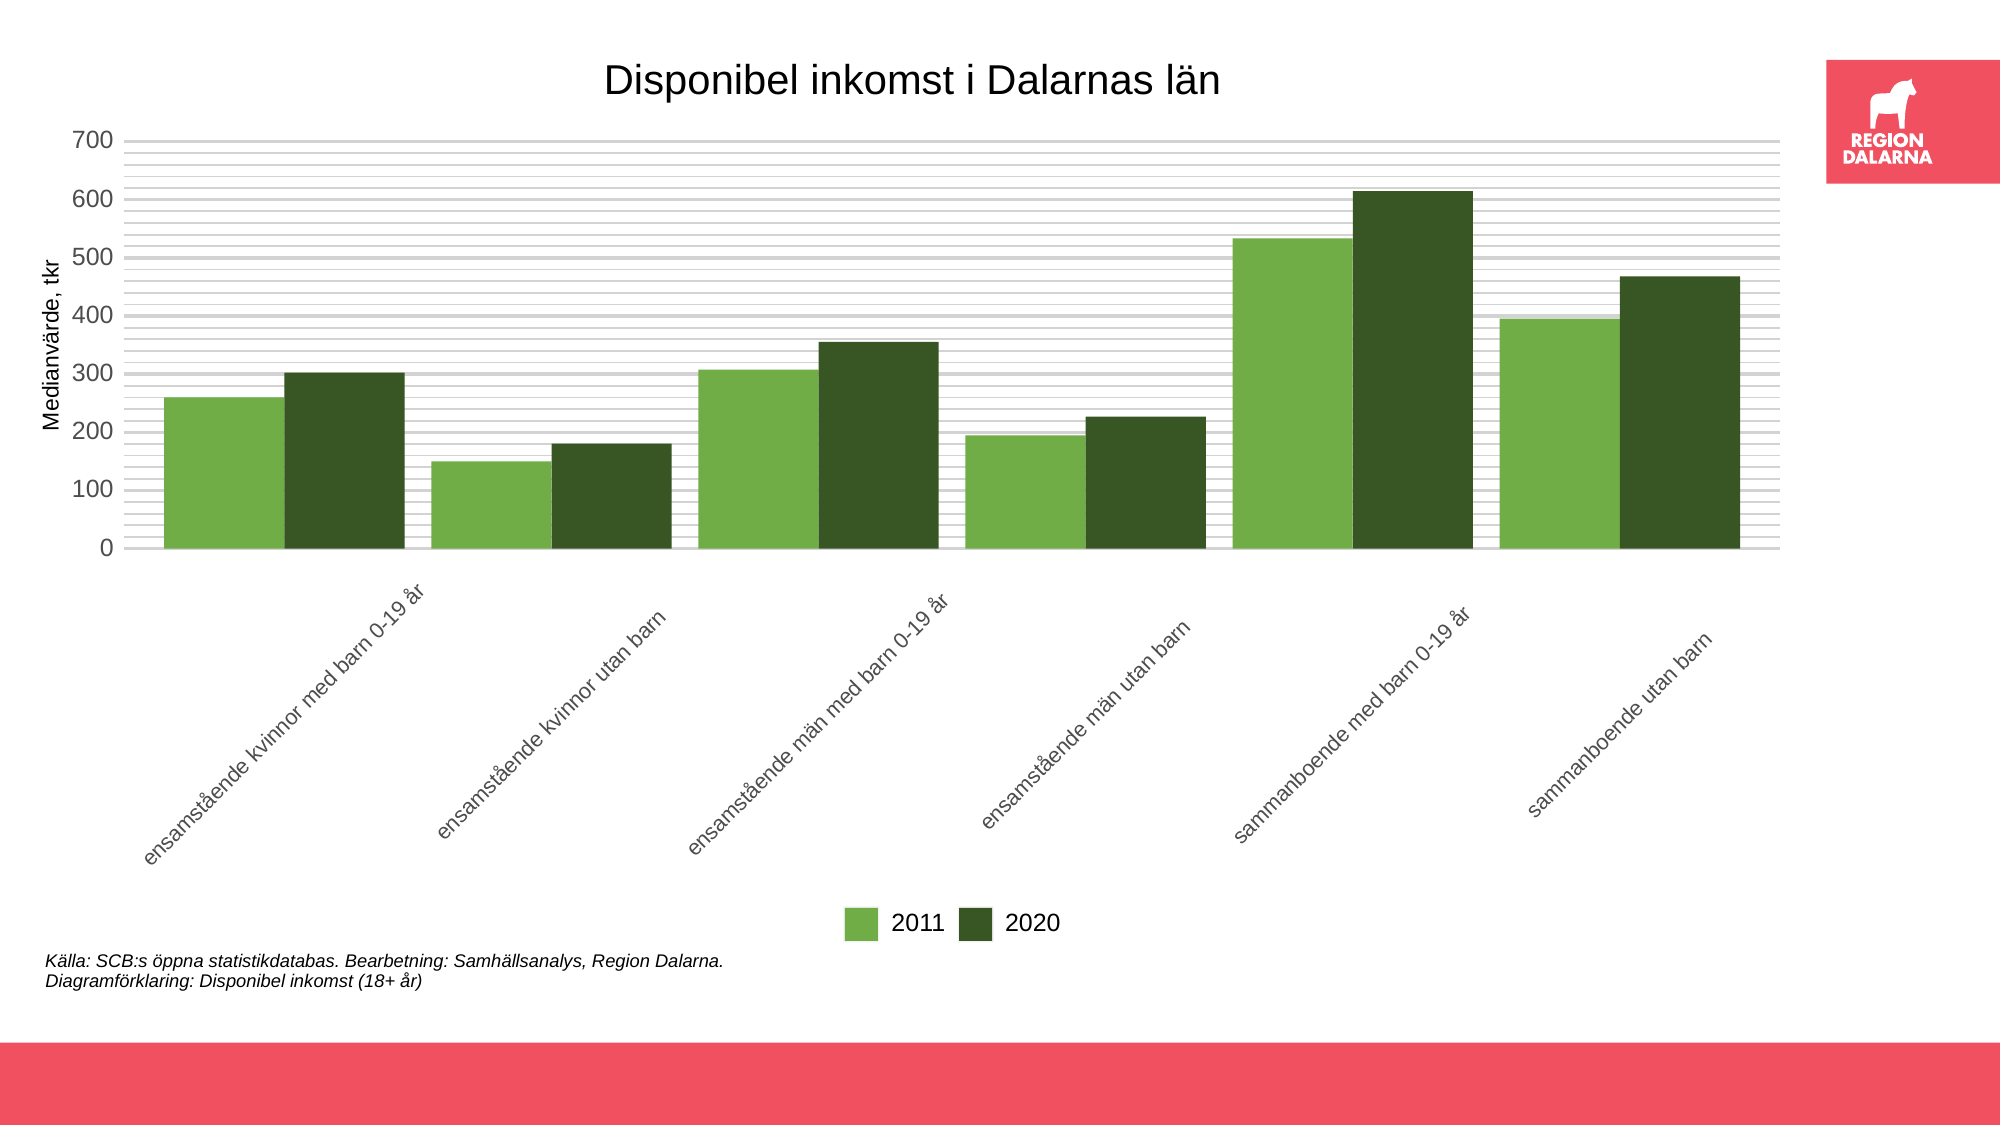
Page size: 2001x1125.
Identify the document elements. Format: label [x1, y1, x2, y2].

text_box [33, 59, 1792, 1002]
